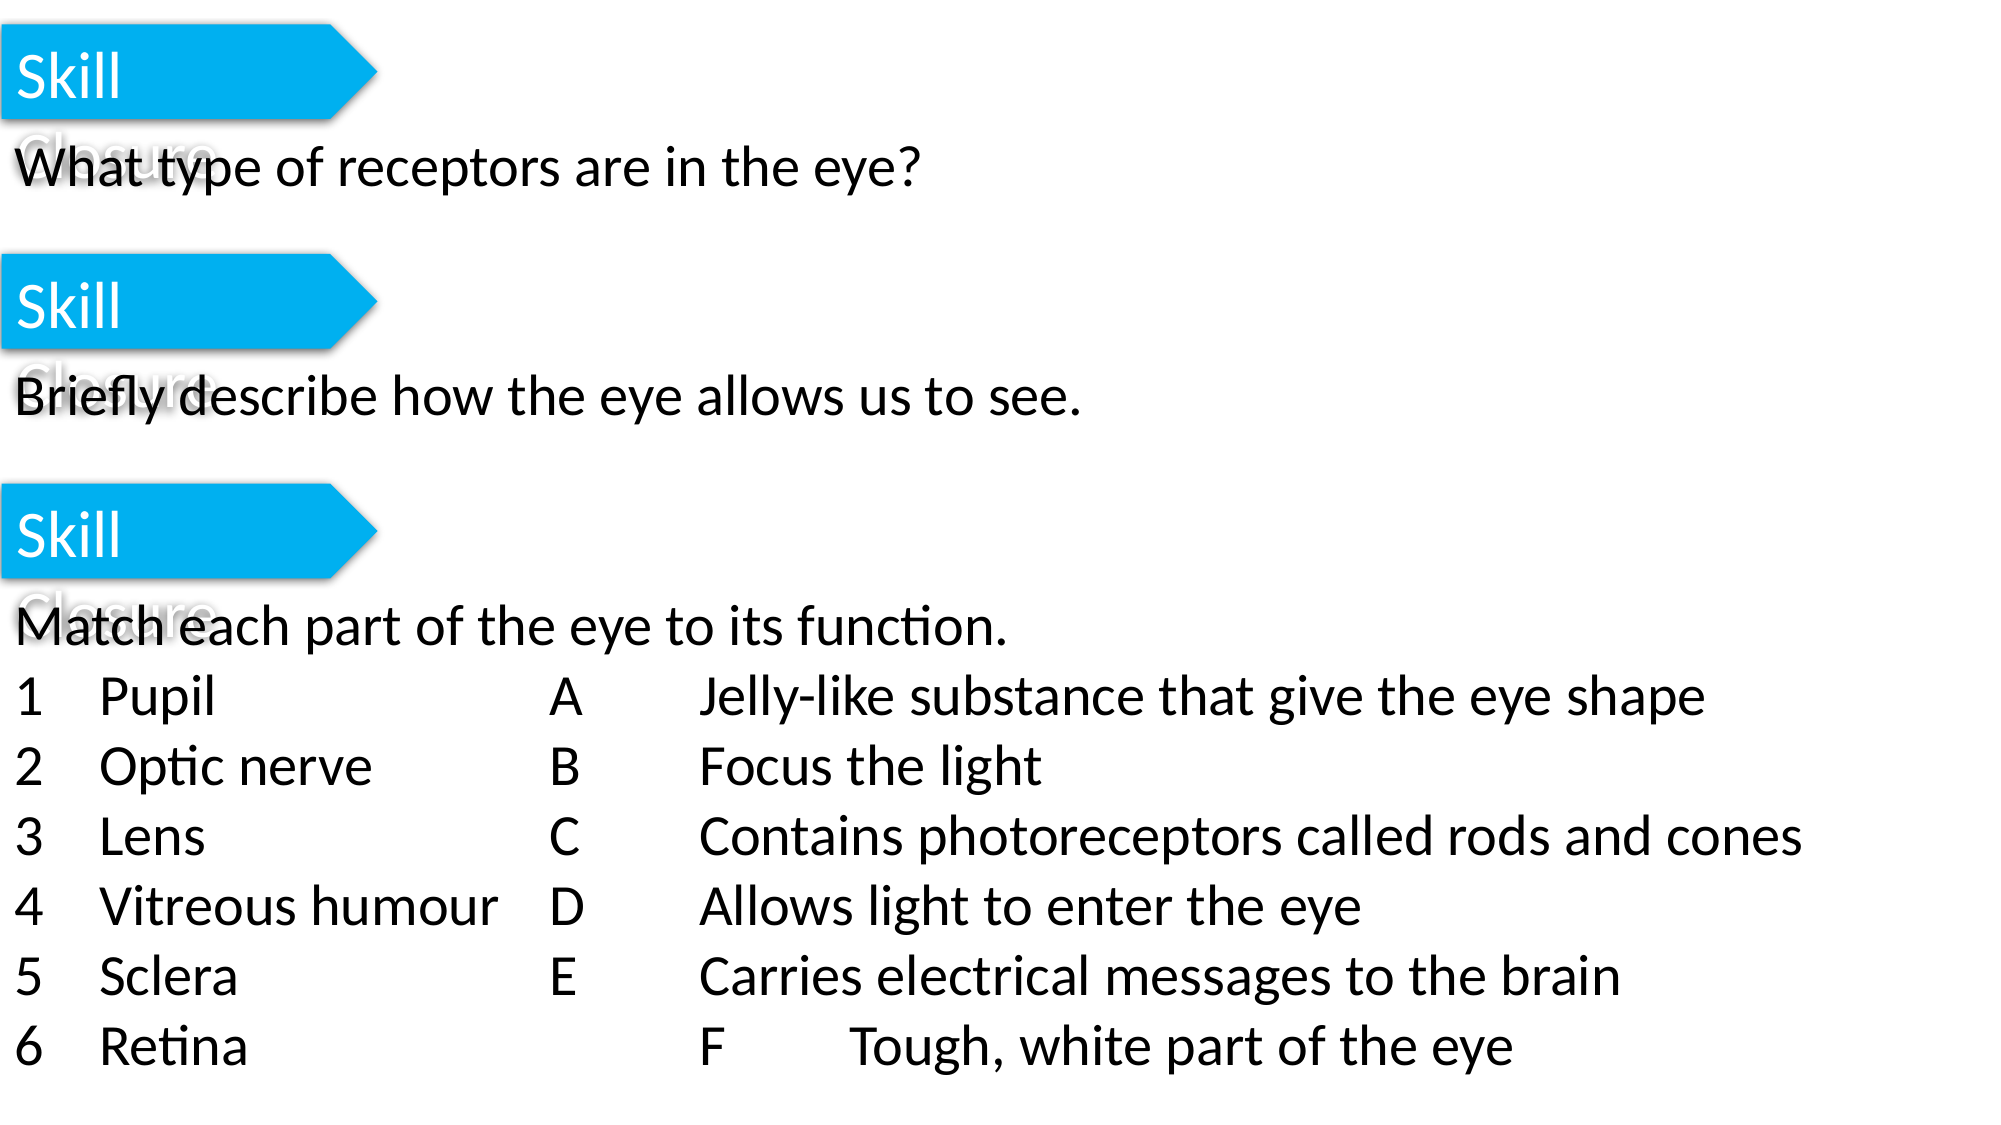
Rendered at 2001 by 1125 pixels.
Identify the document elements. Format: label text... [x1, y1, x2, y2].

text_box What type of receptors are in the eye? [0, 120, 1958, 205]
text_box Match each part of the eye to its function. Pupil A Jelly-like substance that give the eye shape Optic nerve B Focus the light Lens C Contains photoreceptors called rods and cones Vitreous humour D Allows light to enter the eye Sclera E Carries electrical messages to the brain Retina F Tough, white part of the eye [0, 579, 1992, 1085]
text_box Skill Closure [1, 483, 378, 579]
text_box Skill Closure [1, 24, 378, 119]
text_box Skill Closure [1, 253, 378, 349]
text_box Briefly describe how the eye allows us to see. [0, 349, 1879, 435]
